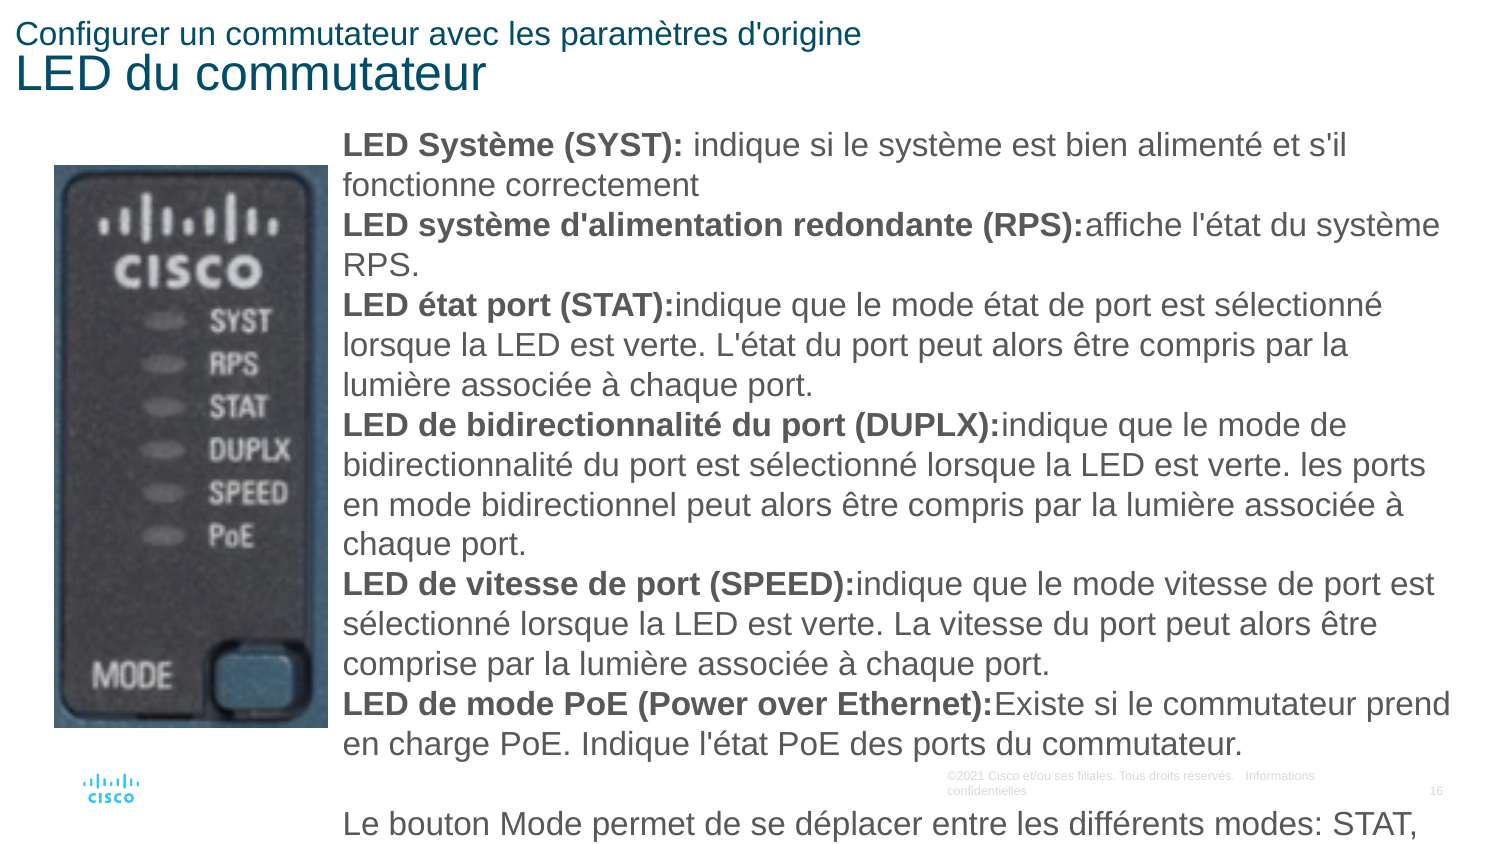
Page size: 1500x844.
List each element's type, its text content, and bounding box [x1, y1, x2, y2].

text_box LED Système (SYST): indique si le système est bien alimenté et s'il fonctionne correctement LED système d'alimentation redondante (RPS):affiche l'état du système RPS. LED état port (STAT):indique que le mode état de port est sélectionné lorsque la LED est verte. L'état du port peut alors être compris par la lumière associée à chaque port. LED de bidirectionnalité du port (DUPLX):indique que le mode de bidirectionnalité du port est sélectionné lorsque la LED est verte. les ports en mode bidirectionnel peut alors être compris par la lumière associée à chaque port. LED de vitesse de port (SPEED):indique que le mode vitesse de port est sélectionné lorsque la LED est verte. La vitesse du port peut alors être comprise par la lumière associée à chaque port. LED de mode PoE (Power over Ethernet):Existe si le commutateur prend en charge PoE. Indique l'état PoE des ports du commutateur. Le bouton Mode permet de se déplacer entre les différents modes: STAT, DUPLX, SPEED et PoE [327, 115, 1471, 844]
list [54, 165, 328, 728]
title Configurer un commutateur avec les paramètres d'origine LED du commutateur [0, 0, 1369, 121]
